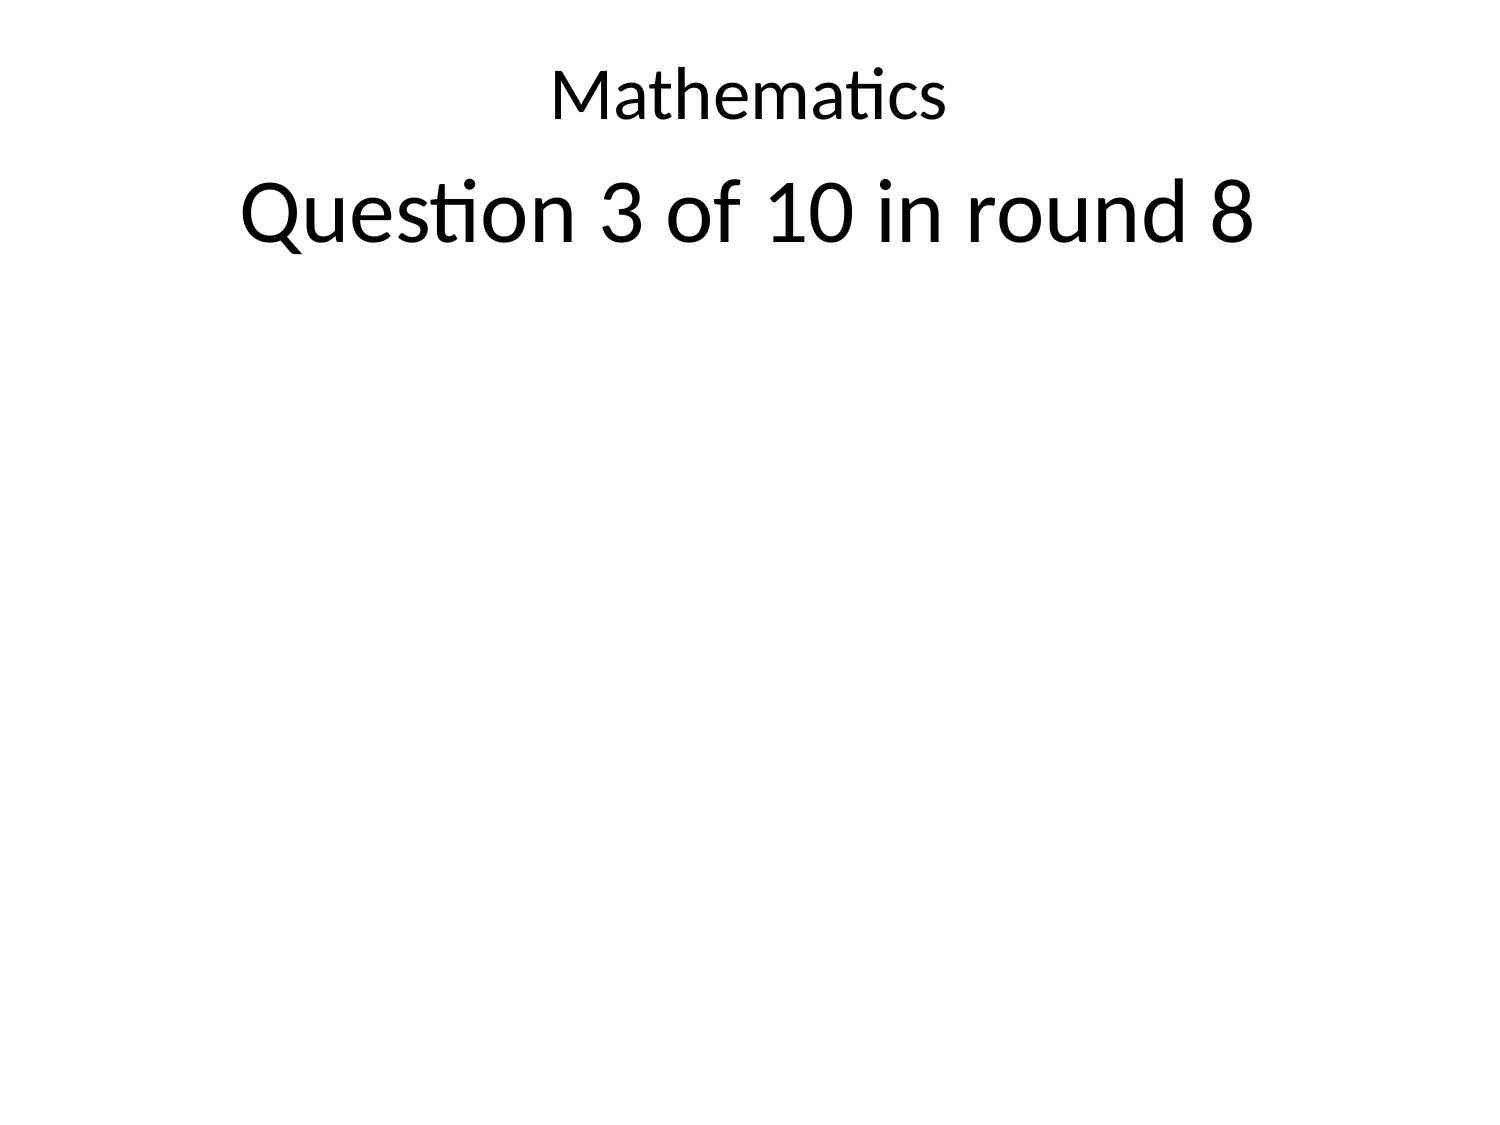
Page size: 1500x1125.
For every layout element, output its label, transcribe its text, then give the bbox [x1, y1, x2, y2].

text_box Mathematics [35, 37, 1463, 143]
text_box Question 3 of 10 in round 8 [35, 143, 1463, 765]
